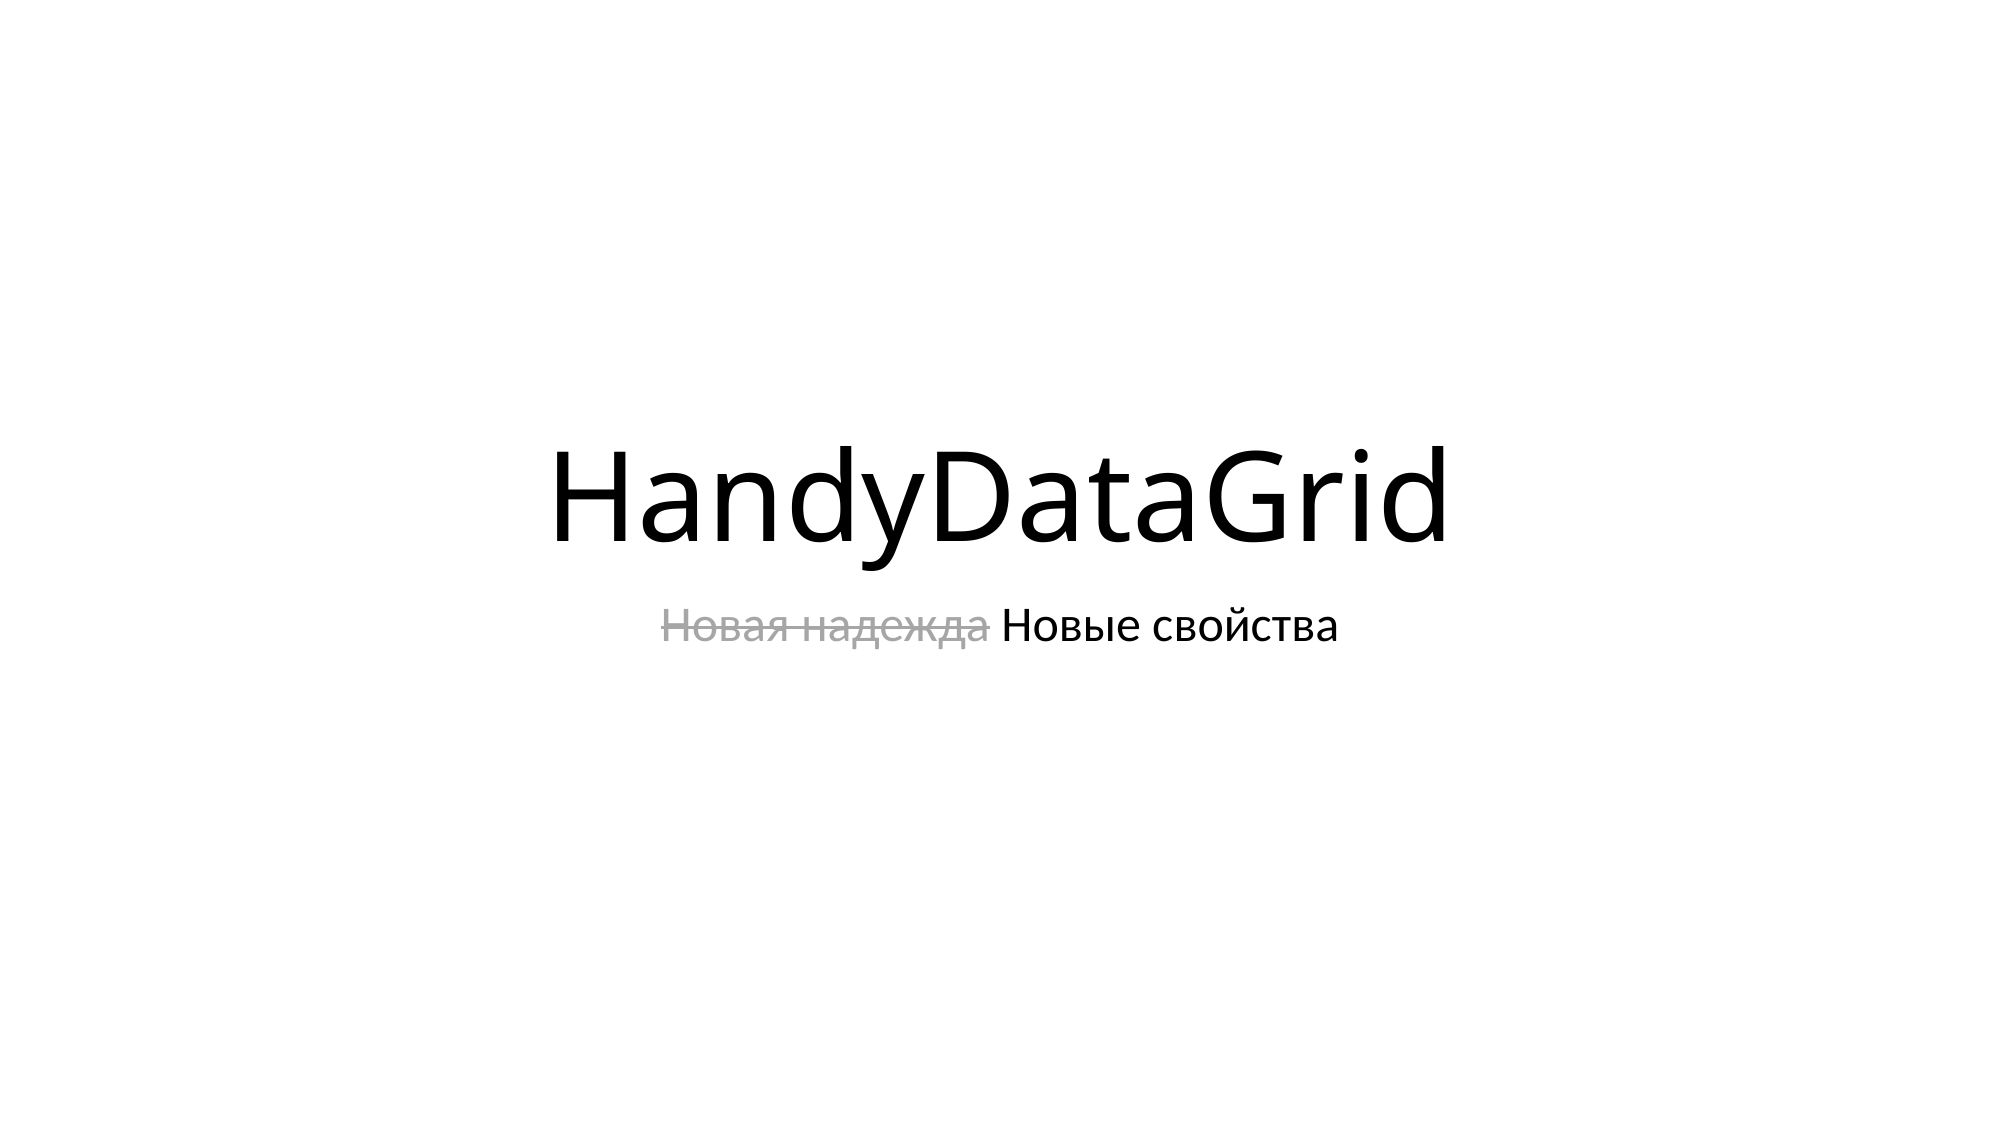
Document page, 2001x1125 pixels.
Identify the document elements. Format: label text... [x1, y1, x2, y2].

title HandyDataGrid [249, 184, 1750, 576]
subtitle Новая надежда Новые свойства [249, 590, 1750, 863]
